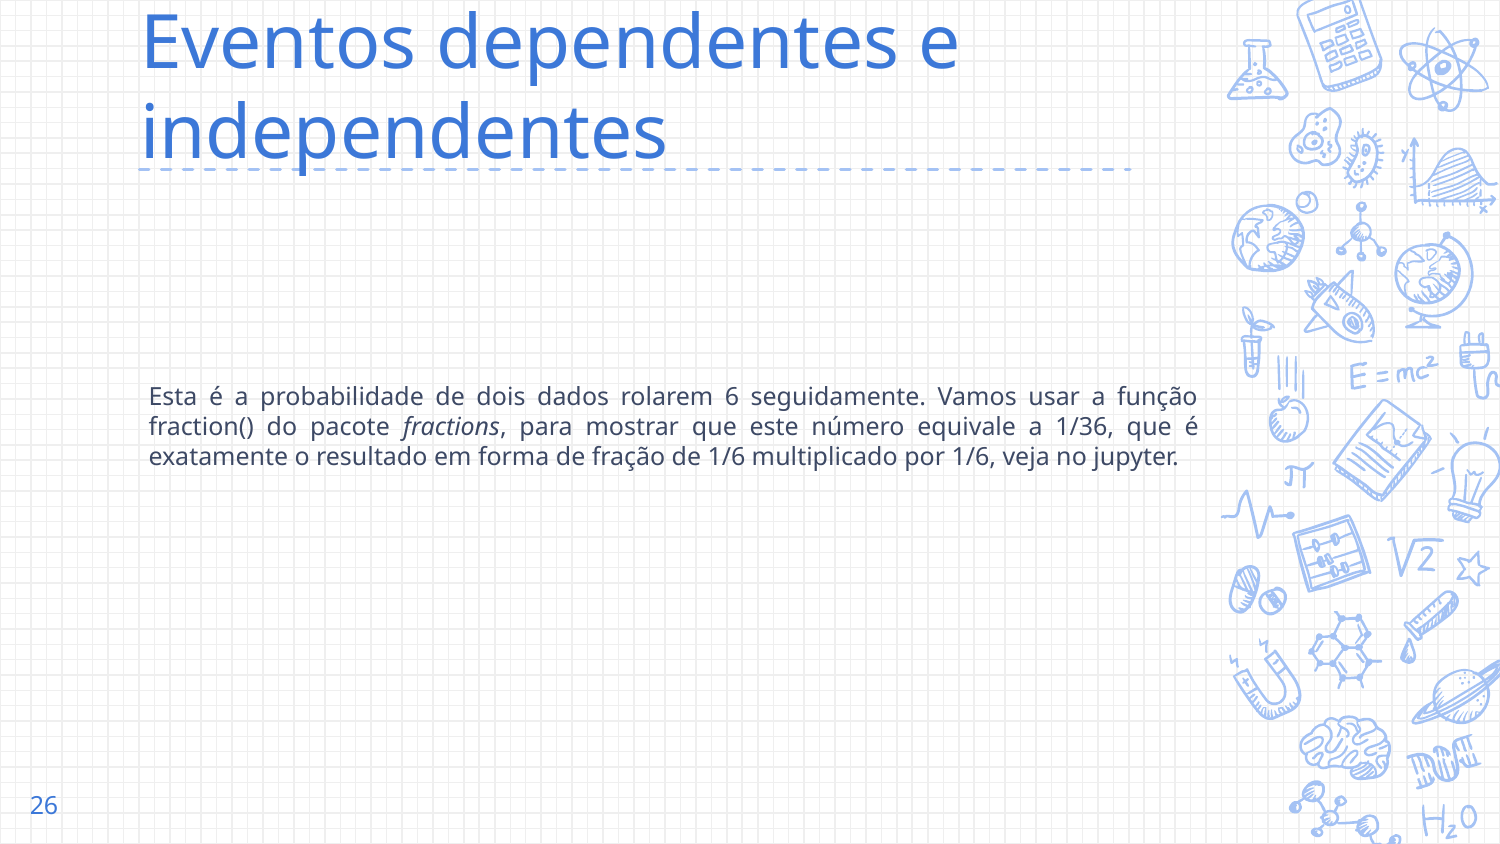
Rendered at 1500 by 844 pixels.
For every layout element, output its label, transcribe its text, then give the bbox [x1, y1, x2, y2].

text_box Esta é a probabilidade de dois dados rolarem 6 seguidamente. Vamos usar a função fraction() do pacote fractions, para mostrar que este número equivale a 1/36, que é exatamente o resultado em forma de fração de 1/6 multiplicado por 1/6, veja no jupyter. [133, 365, 1215, 518]
title Eventos dependentes e independentes [125, 48, 1405, 189]
slide_number ‹#› [14, 774, 105, 840]
